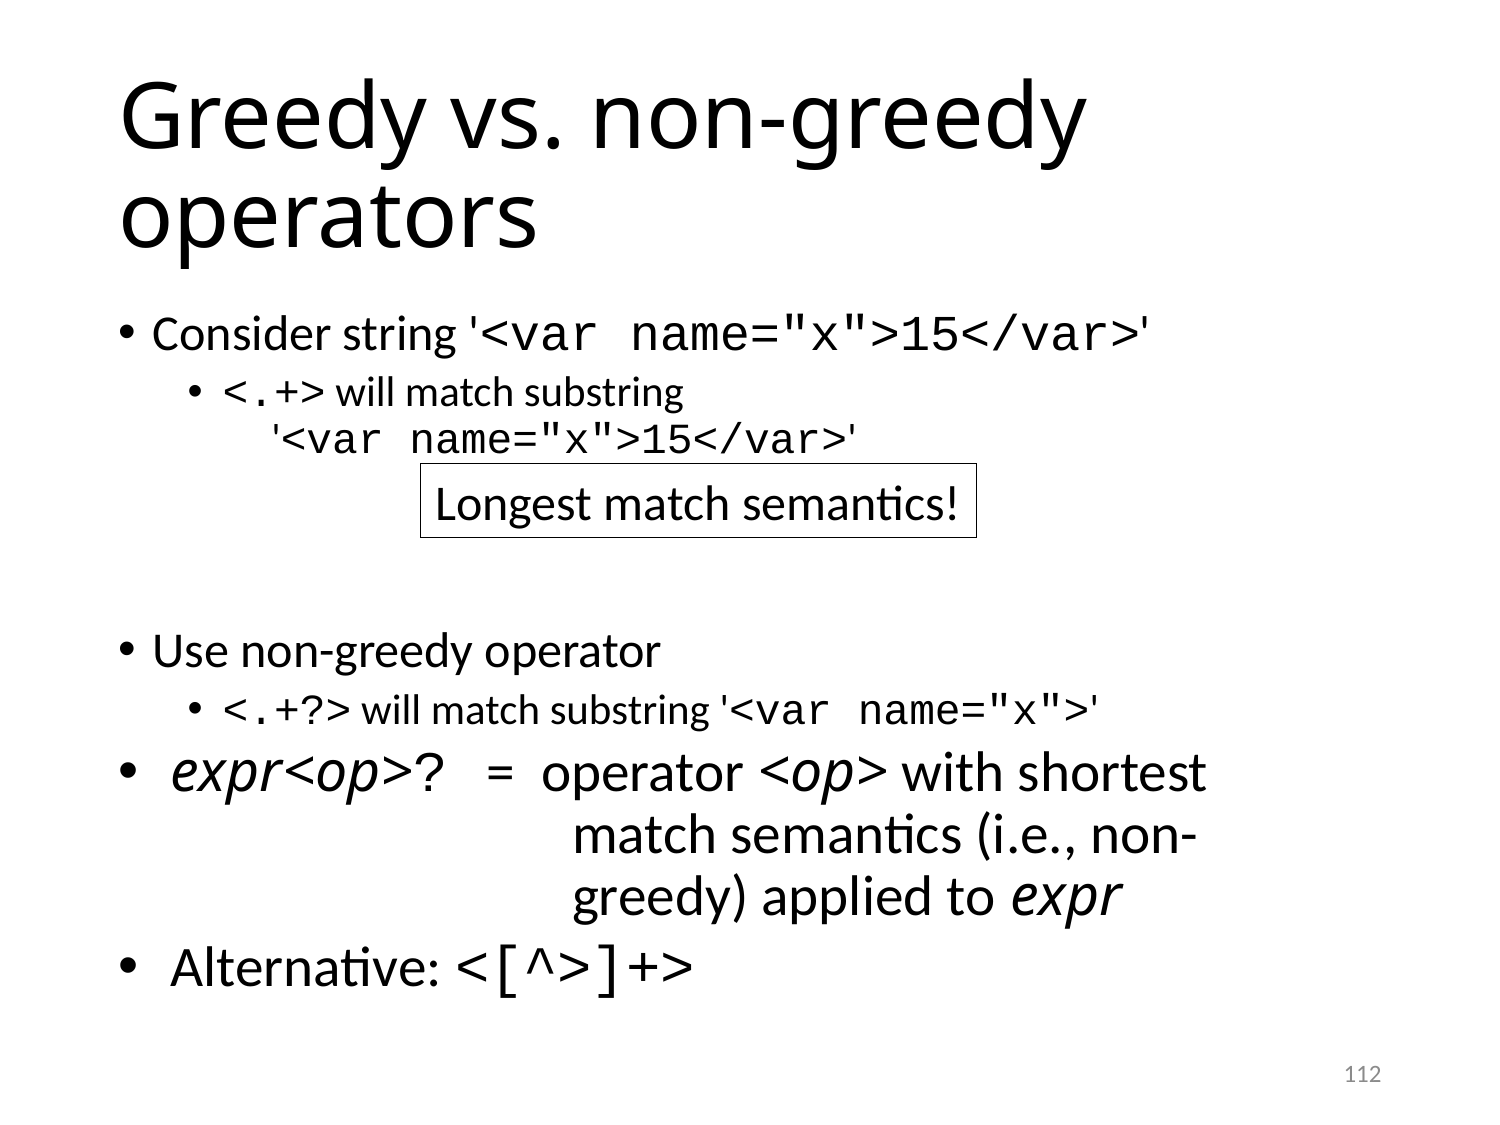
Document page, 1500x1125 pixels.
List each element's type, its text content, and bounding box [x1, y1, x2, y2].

title Greedy vs. non-greedy operators [103, 59, 1397, 278]
slide_number 112 [1059, 1042, 1397, 1103]
text_box Longest match semantics! [420, 463, 977, 538]
list Consider string '<var name="x">15</var>' <.+> will match substring '<var name="x">15</var>' Use non-greedy operator <.+?> will match substring '<var name="x">' expr<op>? = operator <op> with shortest match semantics (i.e., non- greedy) applied to expr Alternative: <[^>]+> [103, 299, 1397, 1014]
